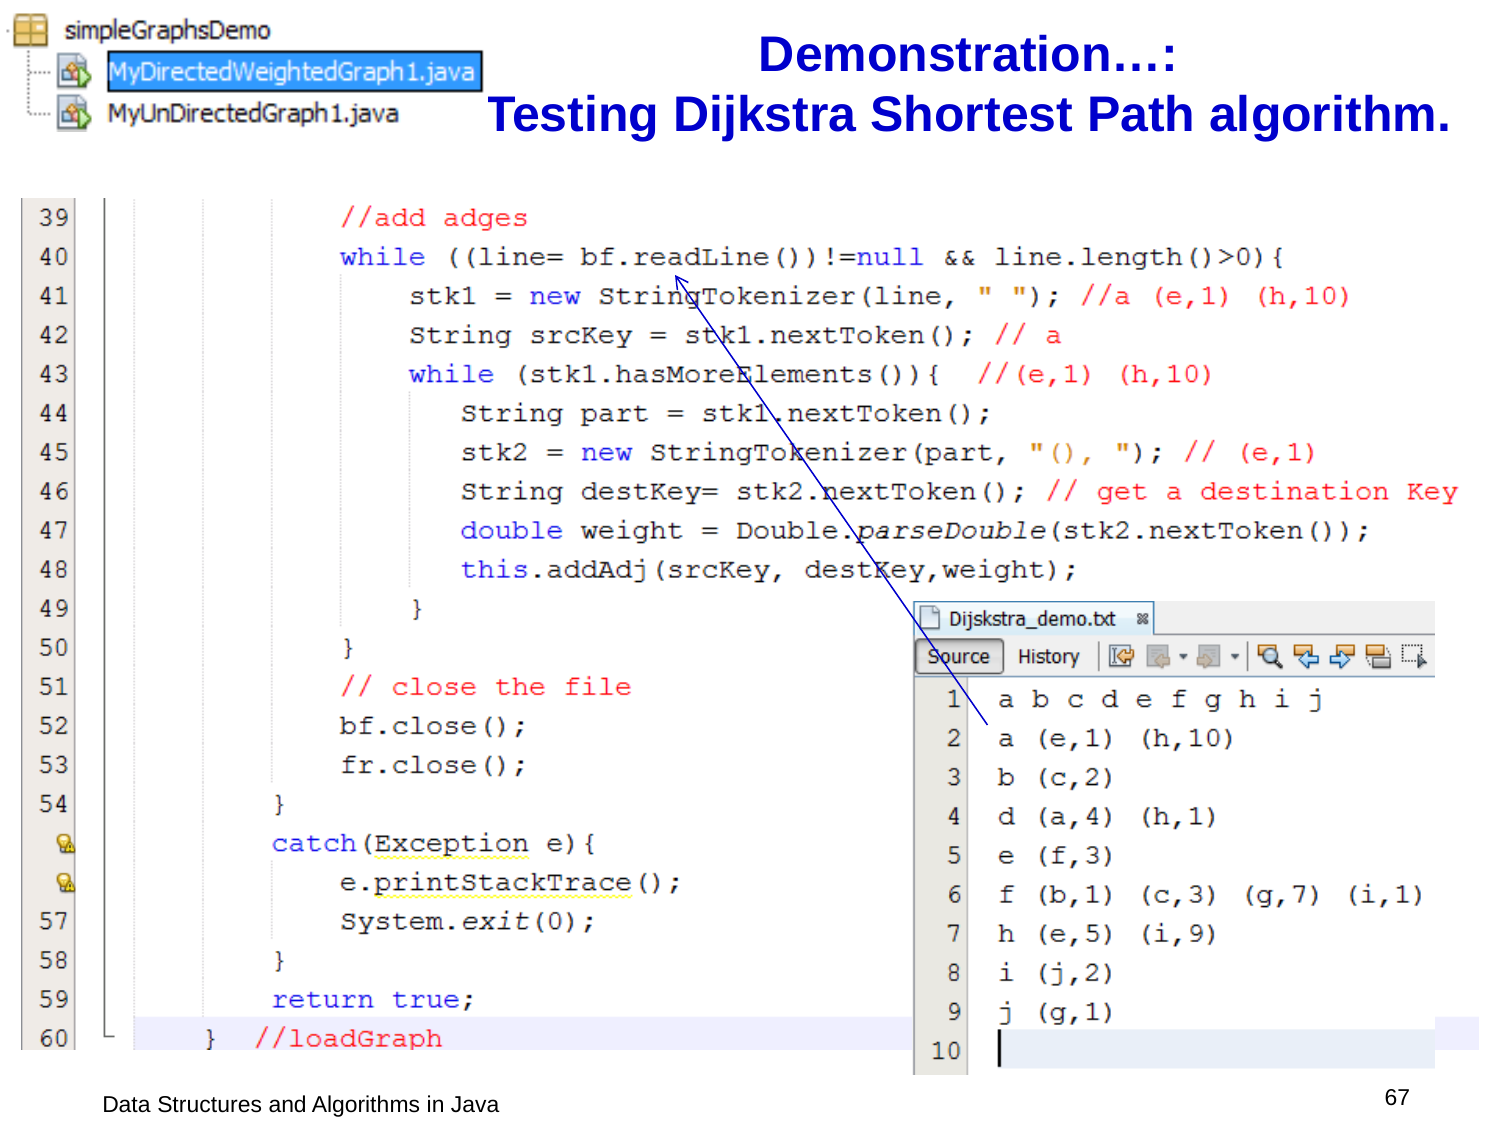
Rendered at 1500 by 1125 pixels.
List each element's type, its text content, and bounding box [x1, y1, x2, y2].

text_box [674, 274, 988, 726]
slide_number 67 [1312, 1085, 1426, 1113]
title Demonstration…: Testing Dijkstra Shortest Path algorithm. [462, 12, 1476, 151]
picture [5, 12, 488, 132]
picture [21, 198, 1479, 1076]
